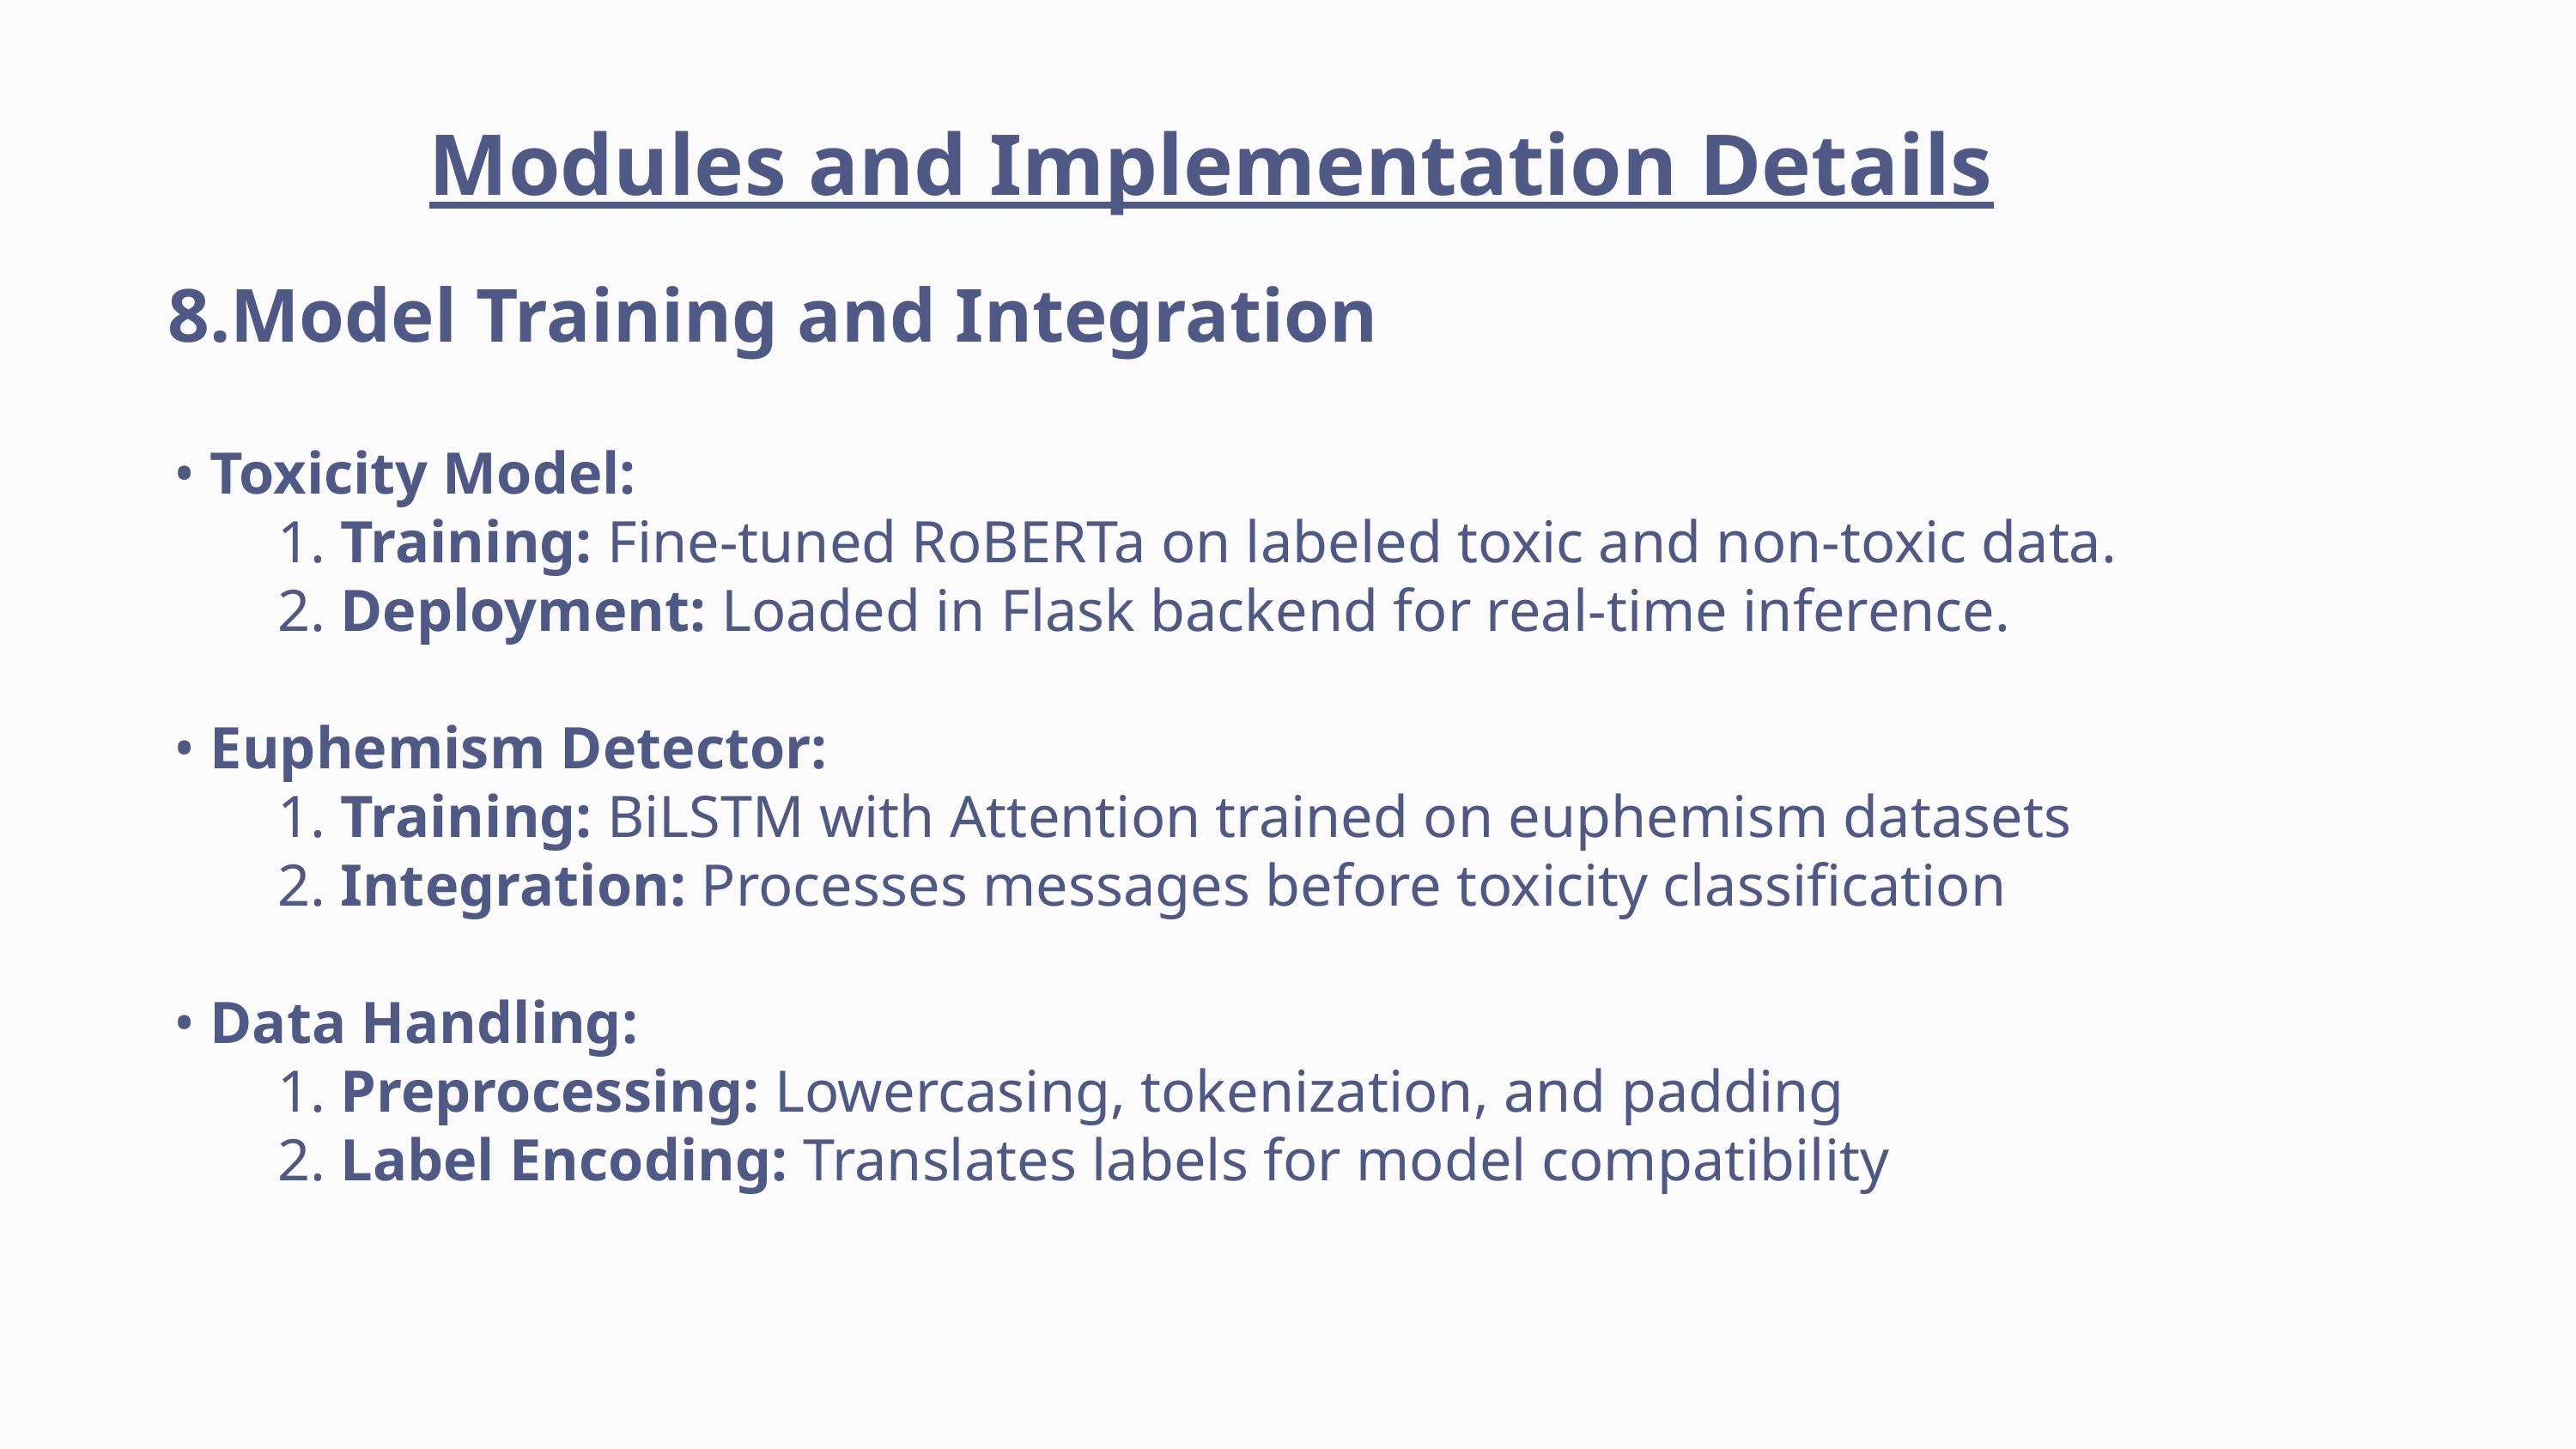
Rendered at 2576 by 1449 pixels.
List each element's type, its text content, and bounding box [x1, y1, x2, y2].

text_box Modules and Implementation Details [81, 111, 2342, 313]
text_box • Toxicity Model: 1. Training: Fine-tuned RoBERTa on labeled toxic and non-toxic data. 2. Deployment: Loaded in Flask backend for real-time inference. • Euphemism Detector: 1. Training: BiLSTM with Attention trained on euphemism datasets 2. Integration: Processes messages before toxicity classification • Data Handling: 1. Preprocessing: Lowercasing, tokenization, and padding 2. Label Encoding: Translates labels for model compatibility [173, 436, 2576, 1331]
text_box 8.Model Training and Integration [167, 268, 1883, 357]
